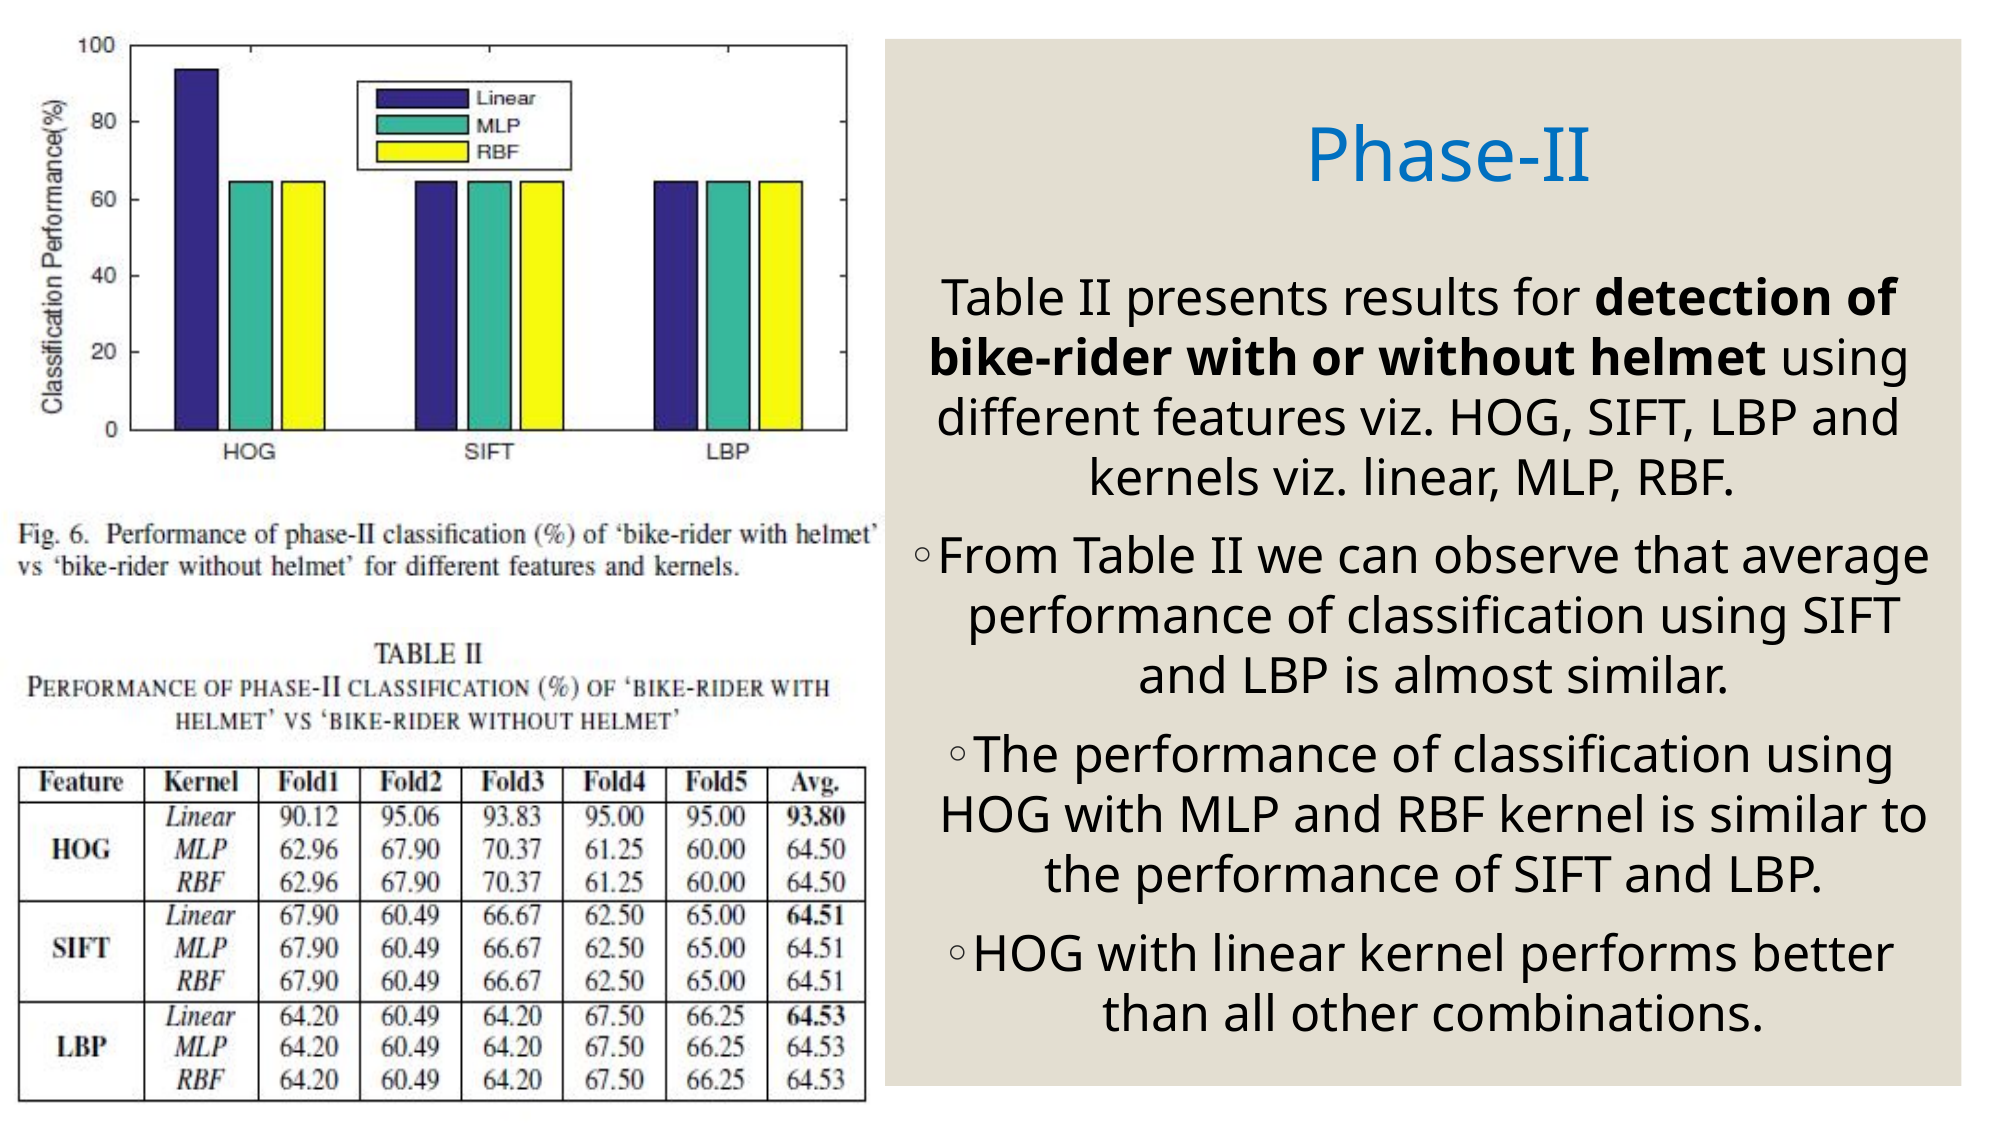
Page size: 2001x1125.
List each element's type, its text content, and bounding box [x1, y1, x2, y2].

list Table II presents results for detection of bike-rider with or without helmet using different features viz. HOG, SIFT, LBP and kernels viz. linear, MLP, RBF. From Table II we can observe that average performance of classification using SIFT and LBP is almost similar. The performance of classification using HOG with MLP and RBF kernel is similar to the performance of SIFT and LBP. HOG with linear kernel performs better than all other combinations. [889, 181, 1955, 1125]
title Phase-II [913, 65, 1985, 248]
picture [0, 0, 885, 1125]
